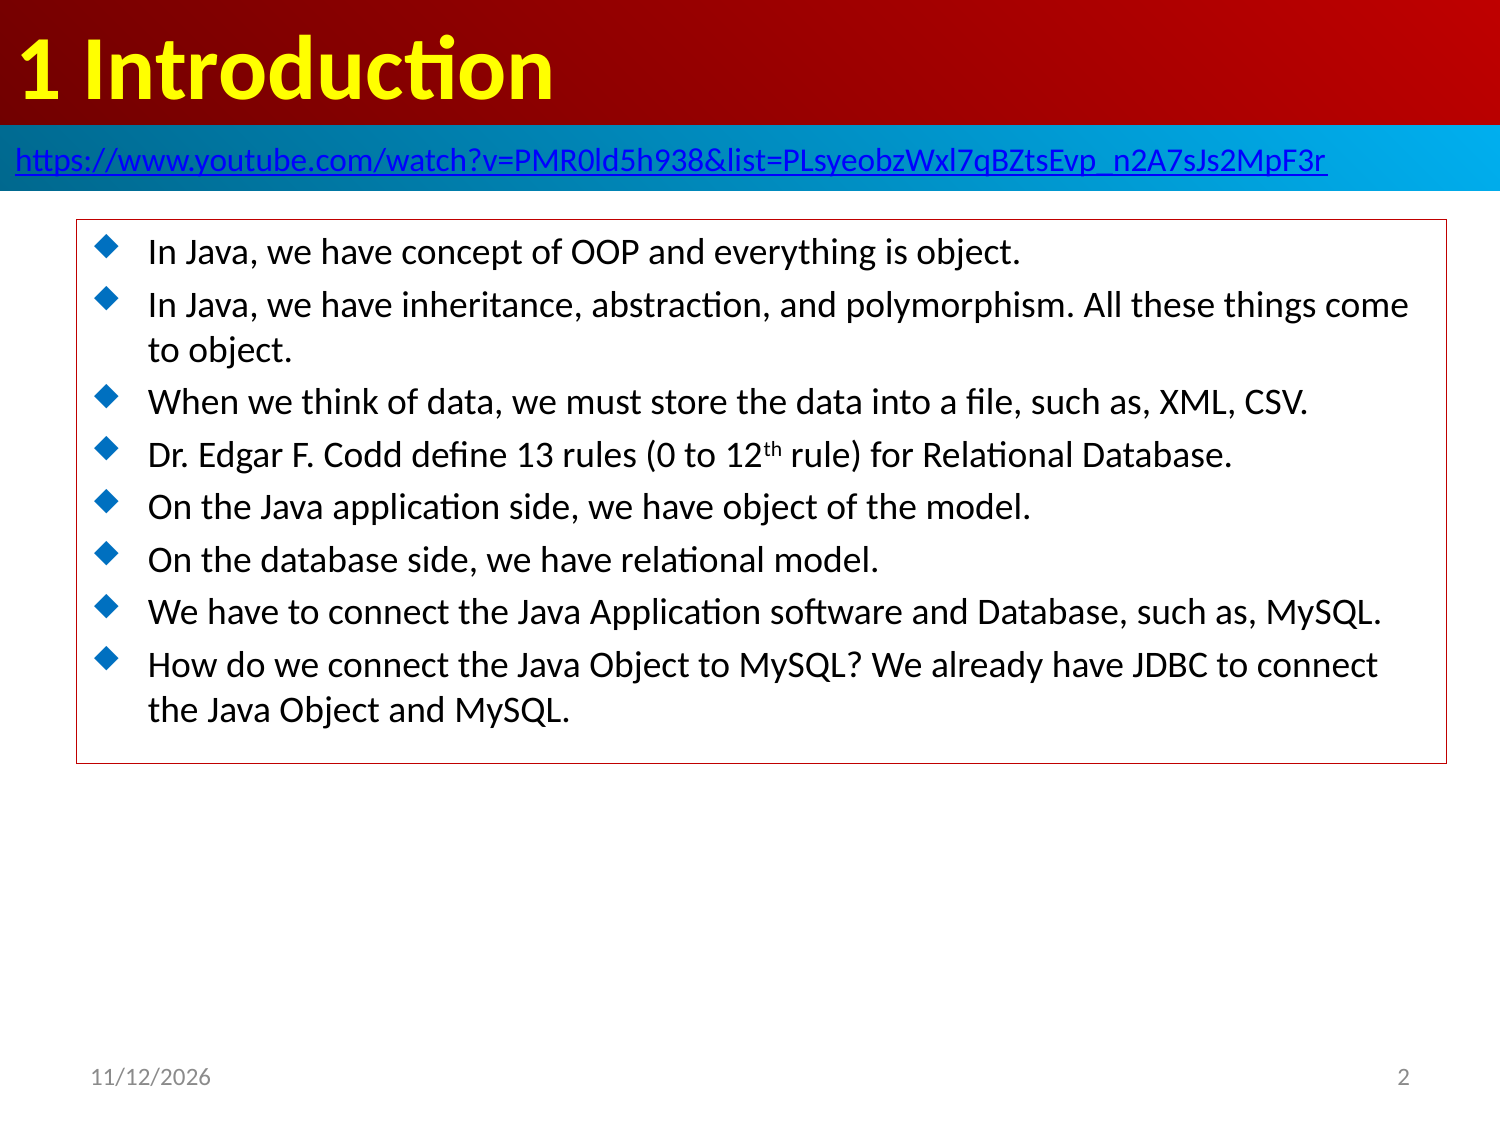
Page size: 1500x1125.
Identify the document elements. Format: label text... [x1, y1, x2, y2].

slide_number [75, 1042, 425, 1109]
subtitle In Java, we have concept of OOP and everything is object. In Java, we have inheritance, abstraction, and polymorphism. All these things come to object. When we think of data, we must store the data into a file, such as, XML, CSV. Dr. Edgar F. Codd define 13 rules (0 to 12th rule) for Relational Database. On the Java application side, we have object of the model. On the database side, we have relational model. We have to connect the Java Application software and Database, such as, MySQL. How do we connect the Java Object to MySQL? We already have JDBC to connect the Java Object and MySQL. [76, 219, 1447, 764]
title 1 Introduction [0, 0, 1500, 125]
text_box https://www.youtube.com/watch?v=PMR0ld5h938&list=PLsyeobzWxl7qBZtsEvp_n2A7sJs2MpF3r [0, 125, 1500, 191]
slide_number 2 [1074, 1042, 1425, 1109]
